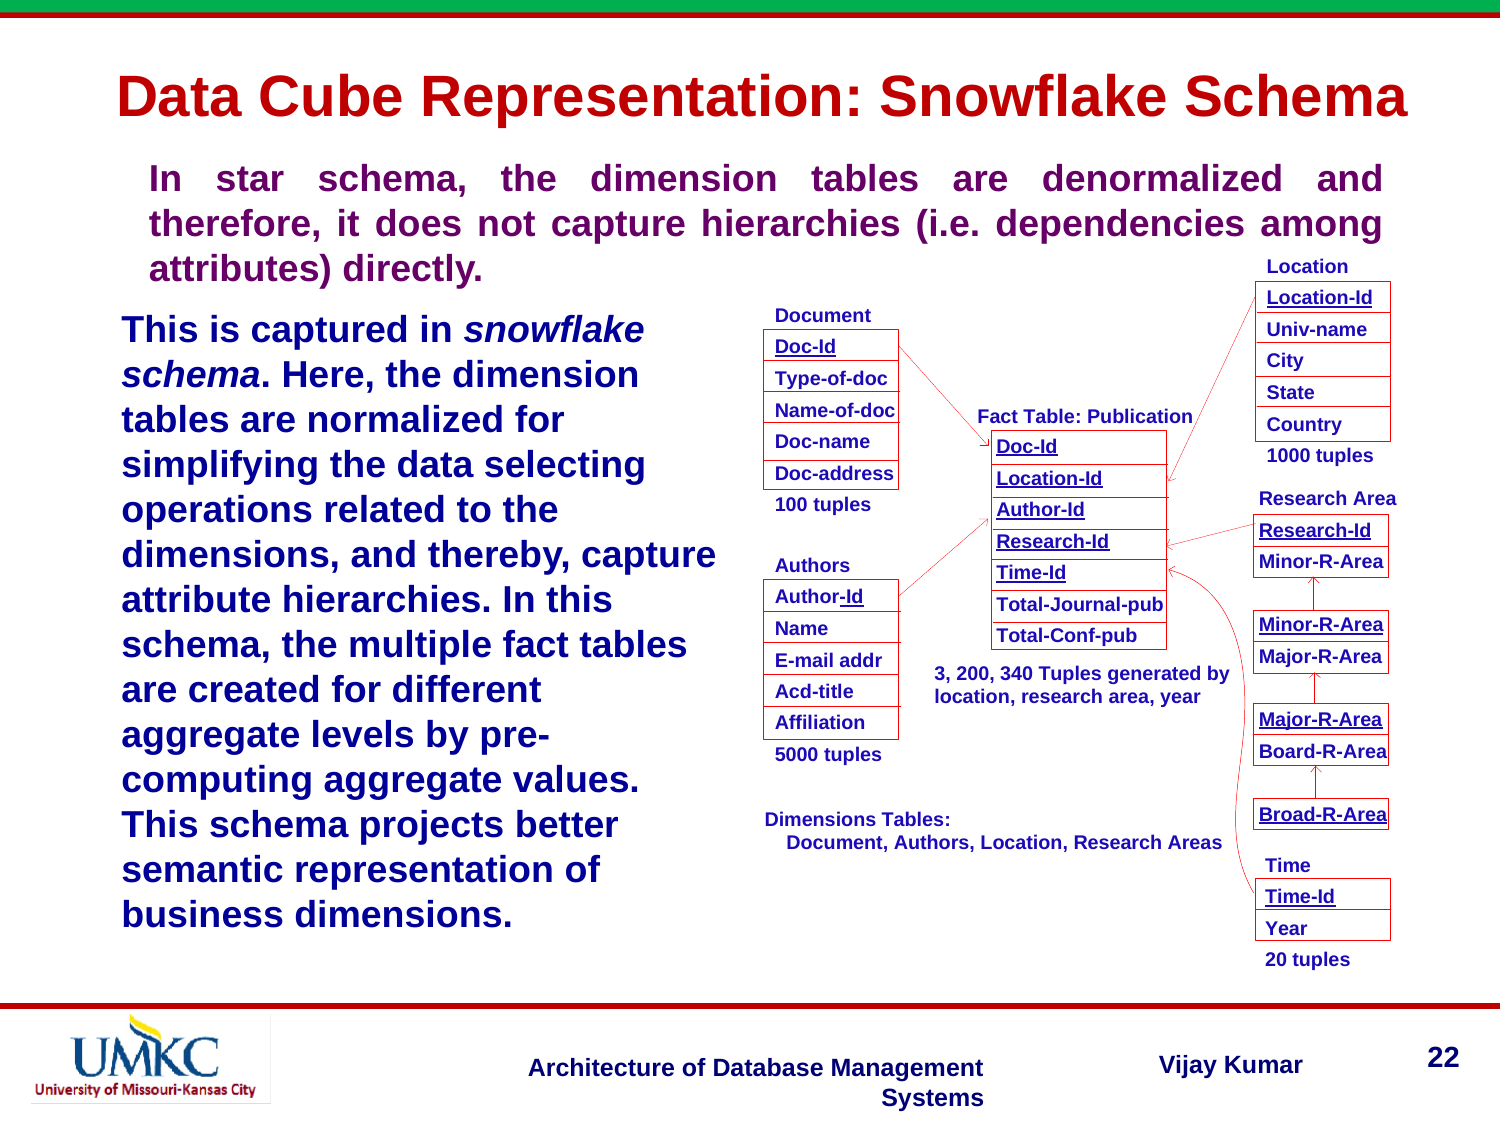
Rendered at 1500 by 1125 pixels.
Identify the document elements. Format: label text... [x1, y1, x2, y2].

picture [760, 250, 1400, 976]
title Data Cube Representation: Snowflake Schema [24, 24, 1500, 163]
picture [31, 1014, 271, 1106]
text_box In star schema, the dimension tables are denormalized and therefore, it does not capture hierarchies (i.e. dependencies among attributes) directly. [134, 146, 1399, 297]
text_box This is captured in snowflake schema. Here, the dimension tables are normalized for simplifying the data selecting operations related to the dimensions, and thereby, capture attribute hierarchies. In this schema, the multiple fact tables are created for different aggregate levels by pre-computing aggregate values. This schema projects better semantic representation of business dimensions. [106, 297, 734, 943]
slide_number 22 [1399, 1031, 1475, 1072]
